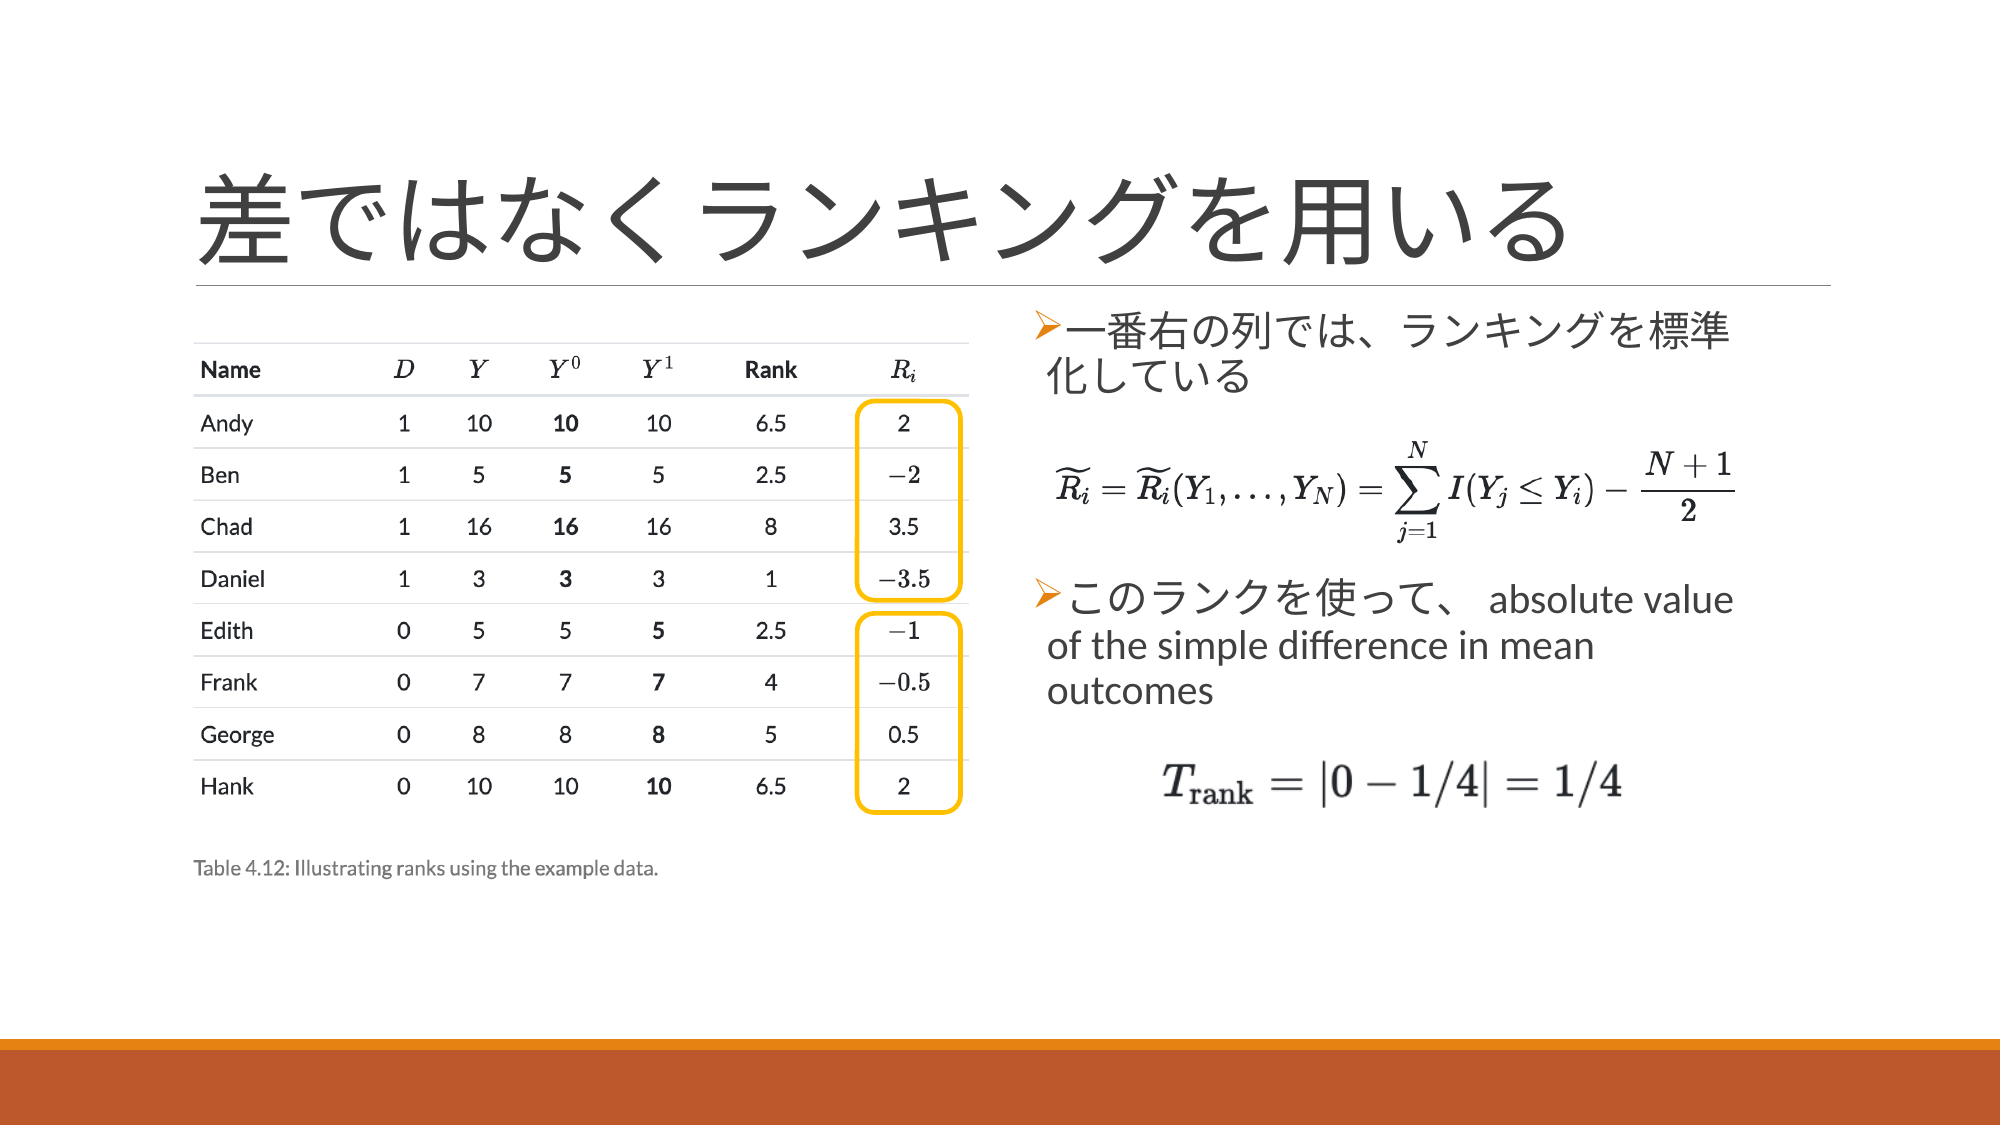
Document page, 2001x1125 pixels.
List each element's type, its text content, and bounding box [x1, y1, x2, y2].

picture [1130, 735, 1660, 822]
picture [178, 330, 970, 899]
title 差ではなくランキングを用いる [180, 47, 1830, 285]
list 一番右の列では、ランキングを標準化している このランクを使って、absolute value of the simple difference in mean outcomes [1031, 302, 1759, 423]
list 一番右の列では、ランキングを標準化している このランクを使って、absolute value of the simple difference in mean outcomes [1031, 569, 1759, 960]
picture [1030, 423, 1758, 562]
